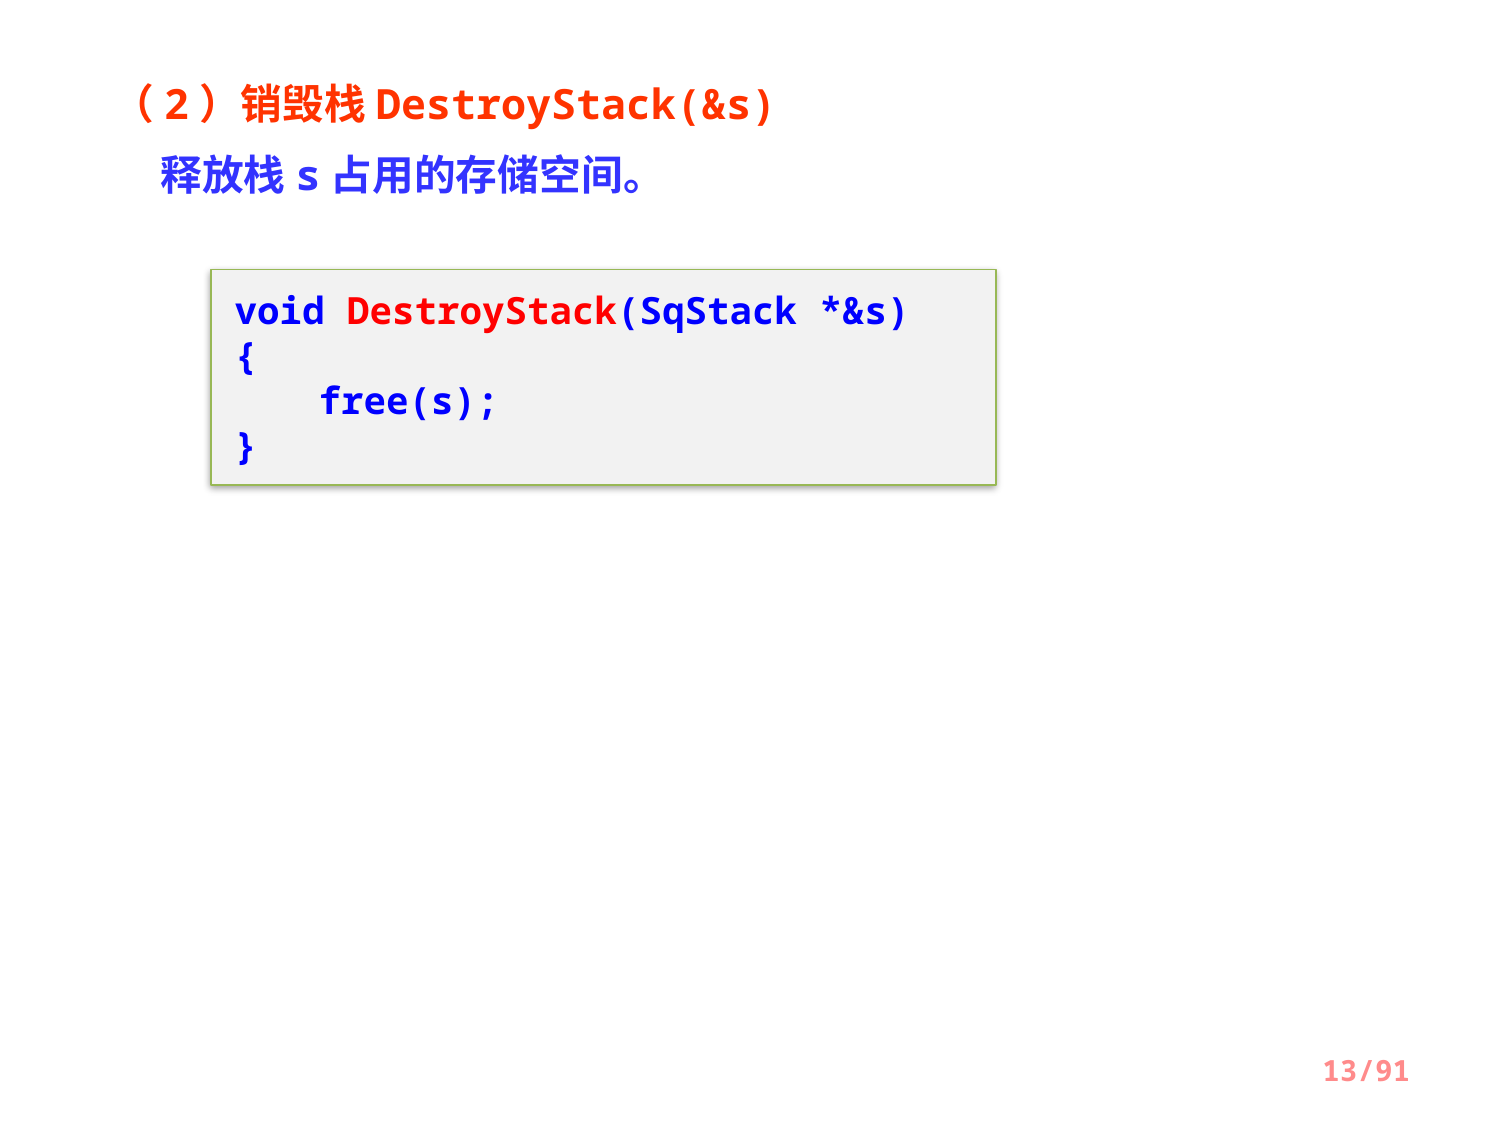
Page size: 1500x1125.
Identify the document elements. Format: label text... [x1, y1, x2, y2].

text_box （2）销毁栈DestroyStack(&s) 释放栈s占用的存储空间。 [97, 70, 997, 206]
text_box void DestroyStack(SqStack *&s) { free(s); } [210, 269, 997, 486]
slide_number 13/91 [1074, 1042, 1425, 1103]
